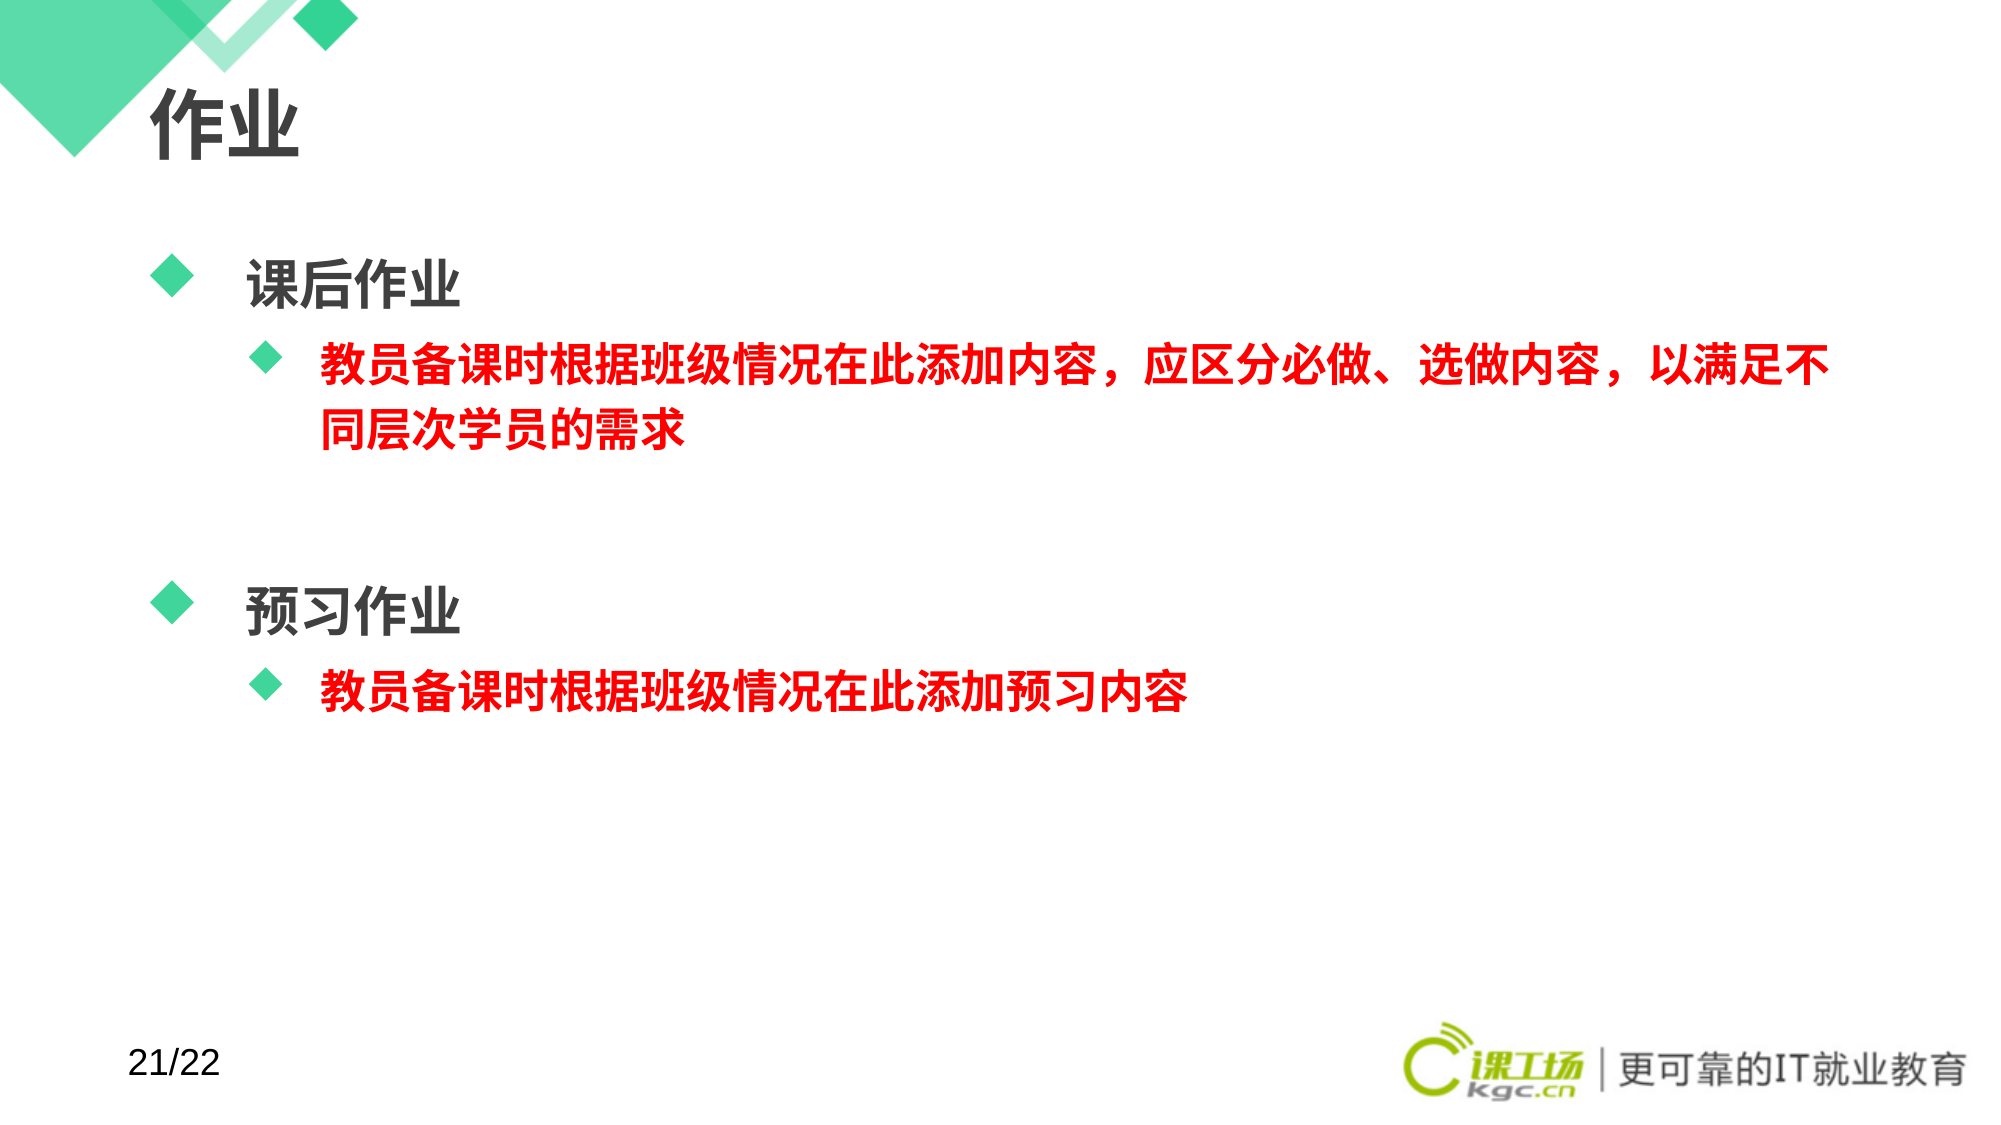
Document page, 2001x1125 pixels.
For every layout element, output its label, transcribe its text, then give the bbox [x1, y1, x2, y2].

list 课后作业 教员备课时根据班级情况在此添加内容，应区分必做、选做内容，以满足不同层次学员的需求 预习作业 教员备课时根据班级情况在此添加预习内容 [126, 214, 1880, 1006]
title 作业 [129, 45, 1692, 201]
picture [0, 0, 2000, 1125]
